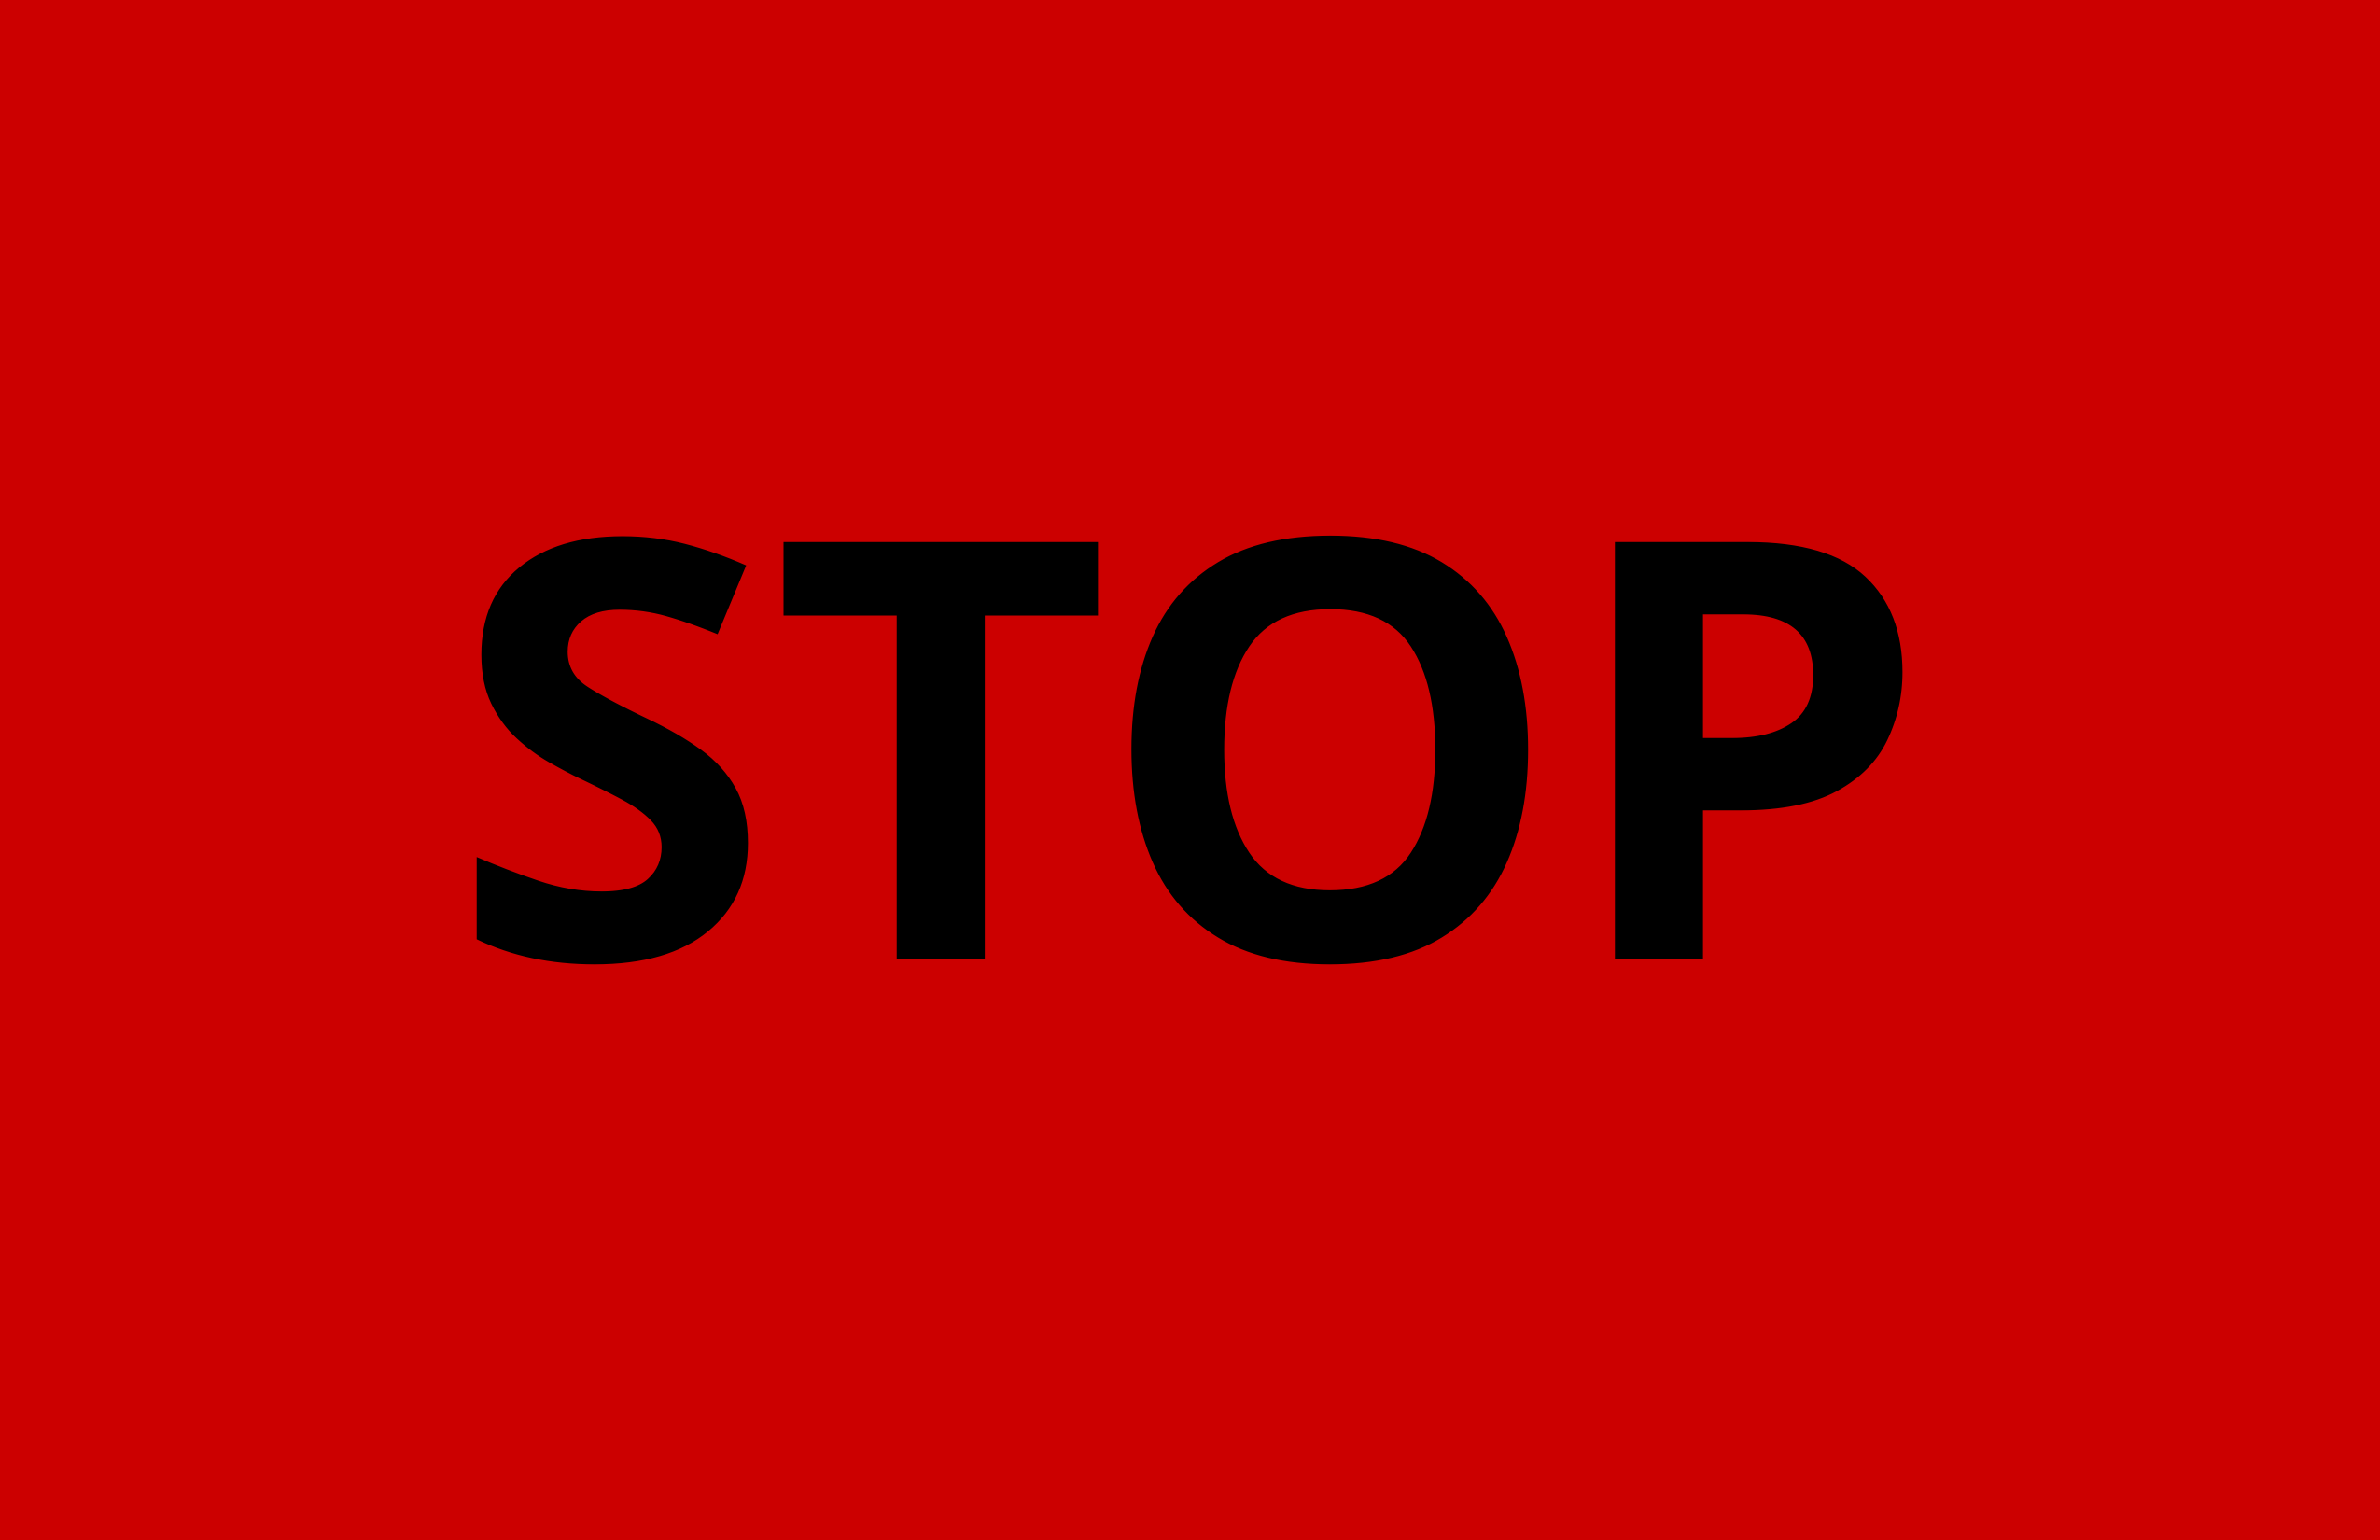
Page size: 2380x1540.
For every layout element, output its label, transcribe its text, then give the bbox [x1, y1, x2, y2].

title STOP [162, 0, 2217, 1540]
